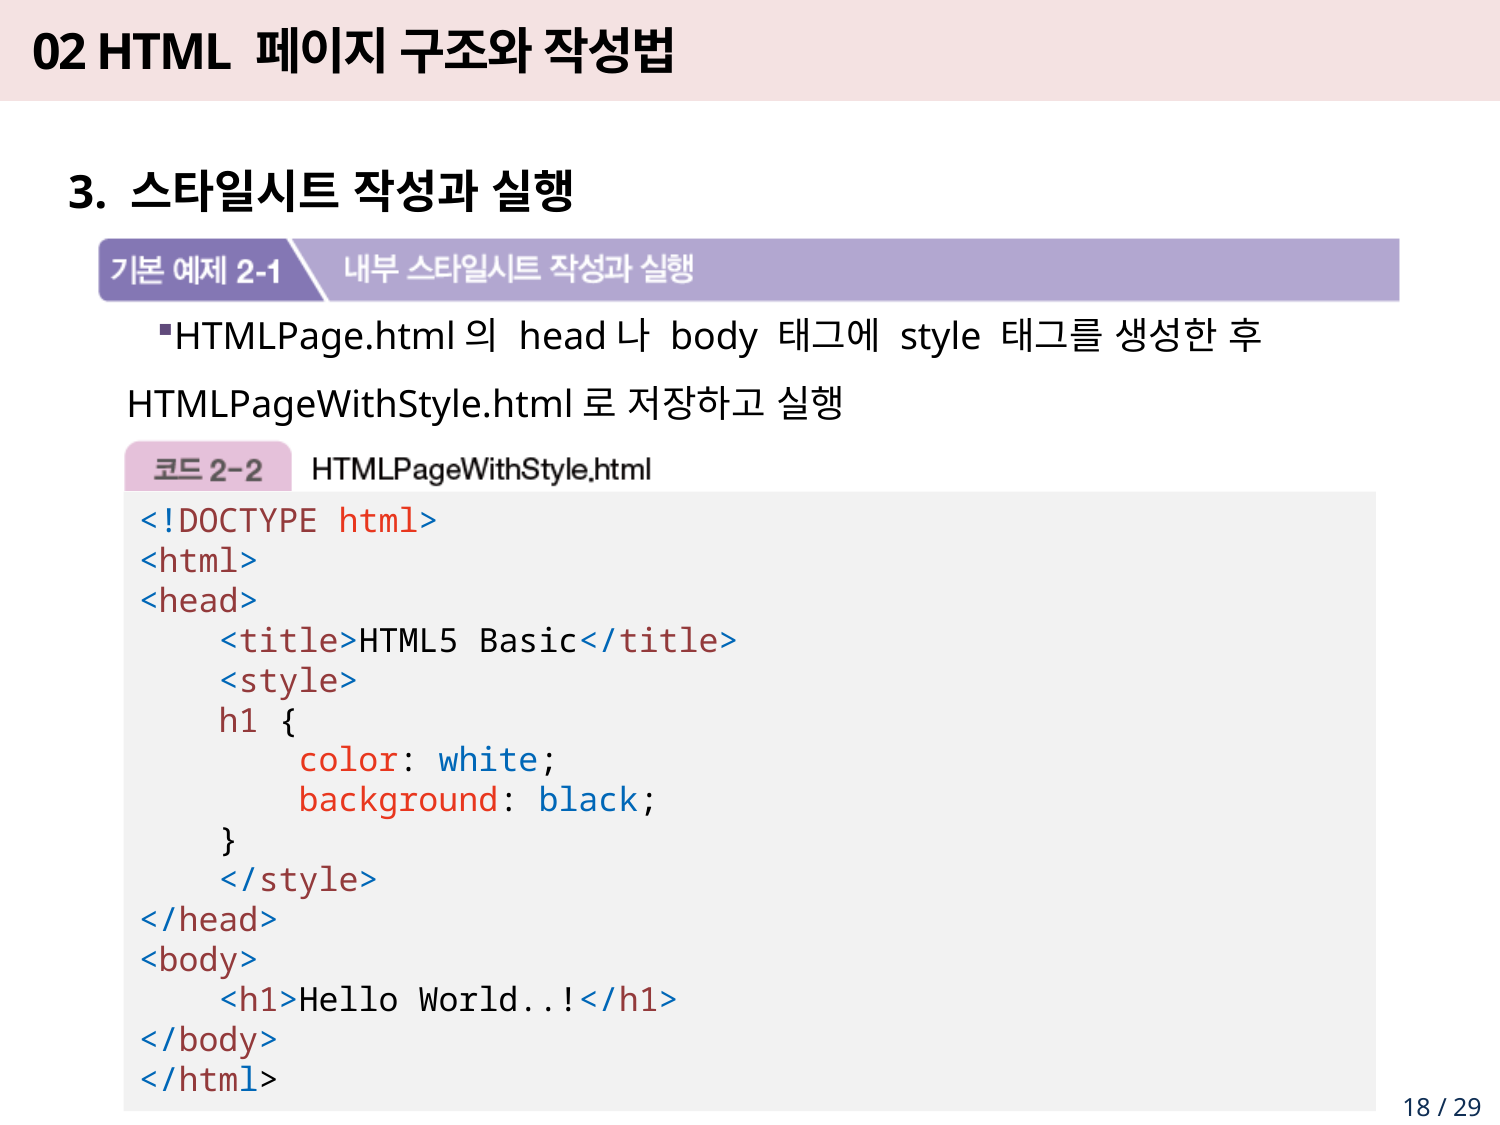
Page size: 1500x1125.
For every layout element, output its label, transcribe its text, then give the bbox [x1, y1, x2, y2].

text_box <!DOCTYPE html> <html> <head> <title>HTML5 Basic</title> <style> h1 { color: white; background: black; } </style> </head> <body> <h1>Hello World..!</h1> </body> </html> [123, 491, 1376, 1112]
title 02 HTML 페이지 구조와 작성법 [17, 10, 1295, 89]
list 3. 스타일시트 작성과 실행 HTMLPage.html의 head나 body 태그에 style 태그를 생성한 후 HTMLPageWithStyle.html로 저장하고 실행 [53, 155, 1425, 1035]
picture [123, 436, 656, 491]
picture [94, 231, 1406, 307]
